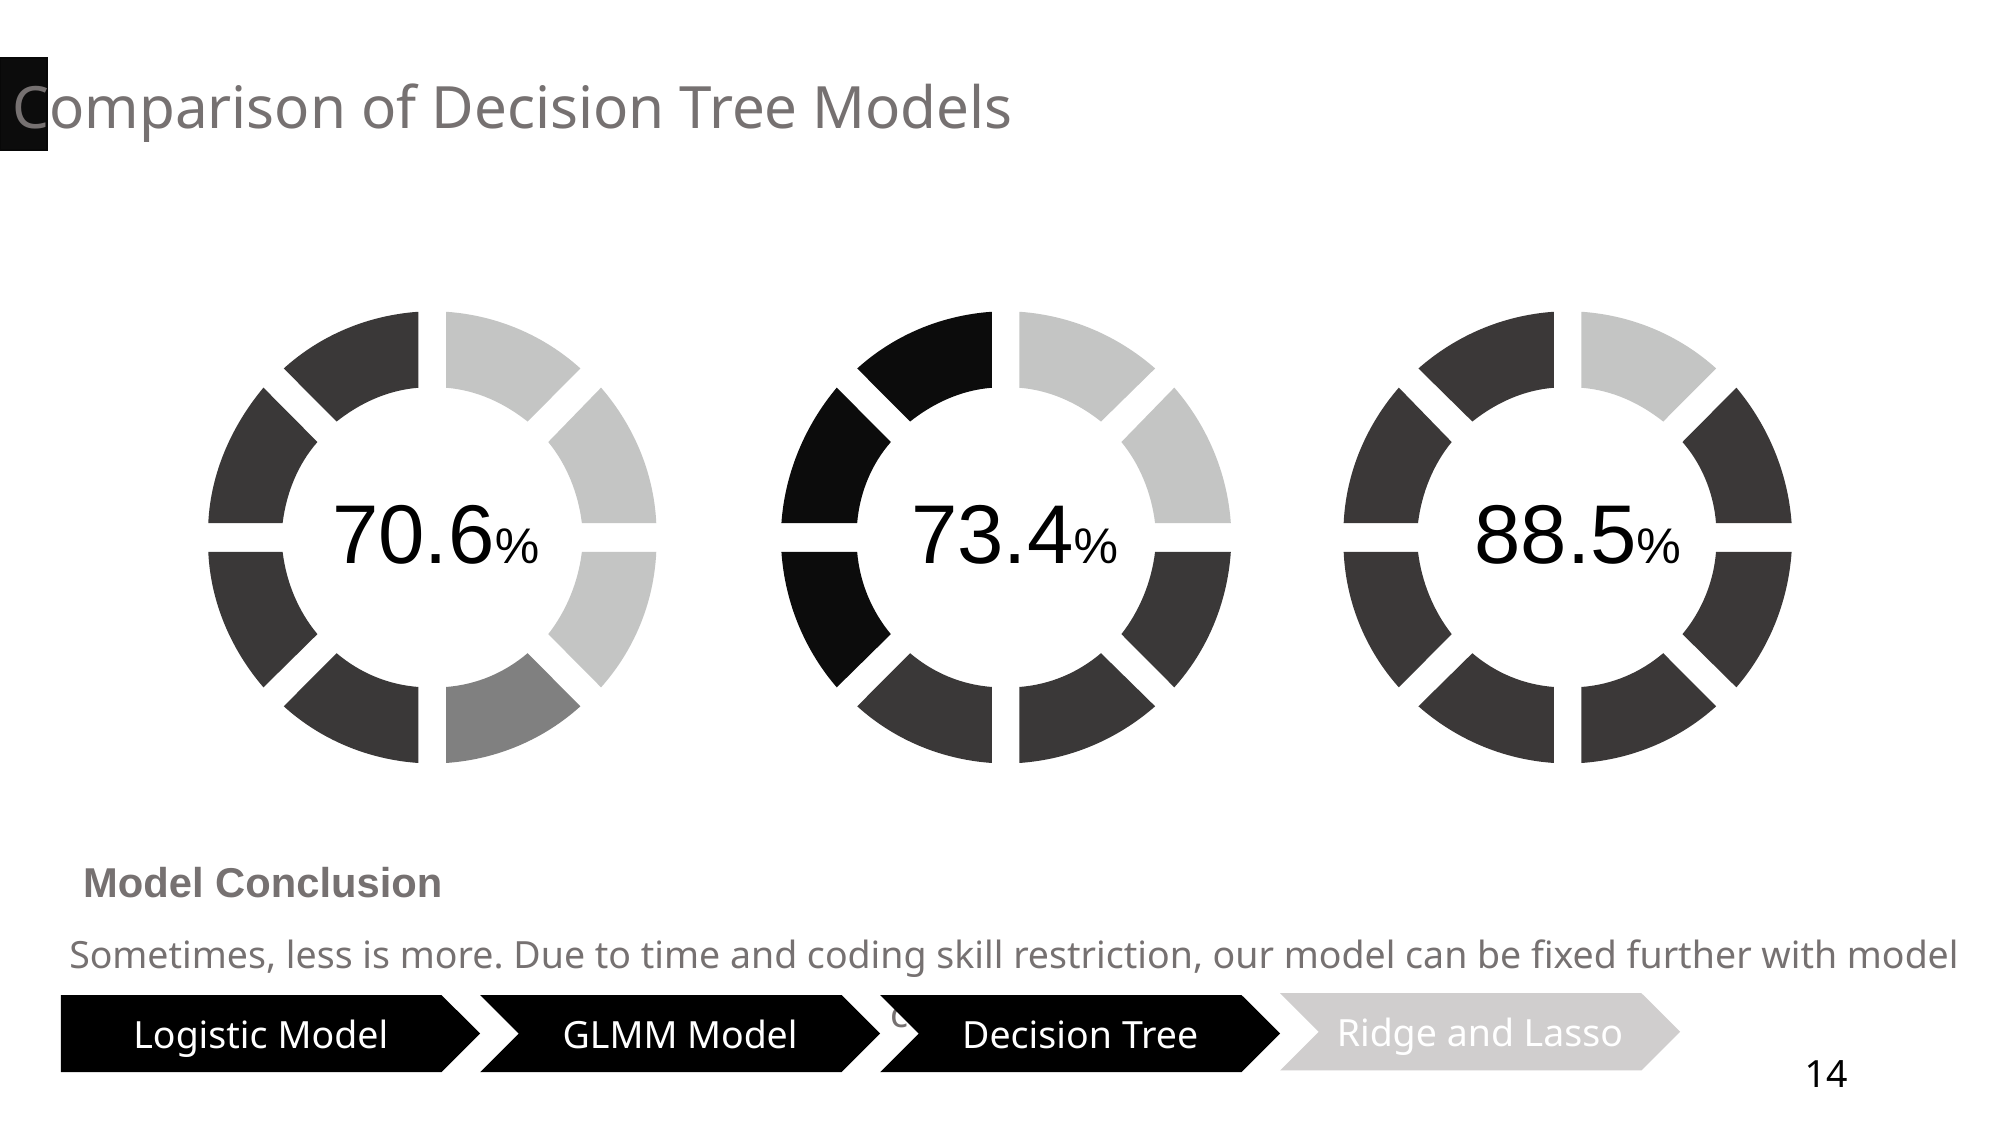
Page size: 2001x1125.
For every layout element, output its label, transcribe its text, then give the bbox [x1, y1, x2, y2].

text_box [781, 311, 1231, 764]
text_box Comparison of Decision Tree Models [0, 63, 1028, 148]
text_box [0, 57, 48, 63]
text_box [208, 311, 657, 764]
text_box Sometimes, less is more. Due to time and coding skill restriction, our model can be fixed further with model combinations. [37, 910, 1993, 1043]
text_box 14 [1412, 1042, 1863, 1103]
text_box Model Conclusion [68, 848, 458, 913]
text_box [60, 993, 1681, 1073]
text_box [1343, 311, 1792, 764]
